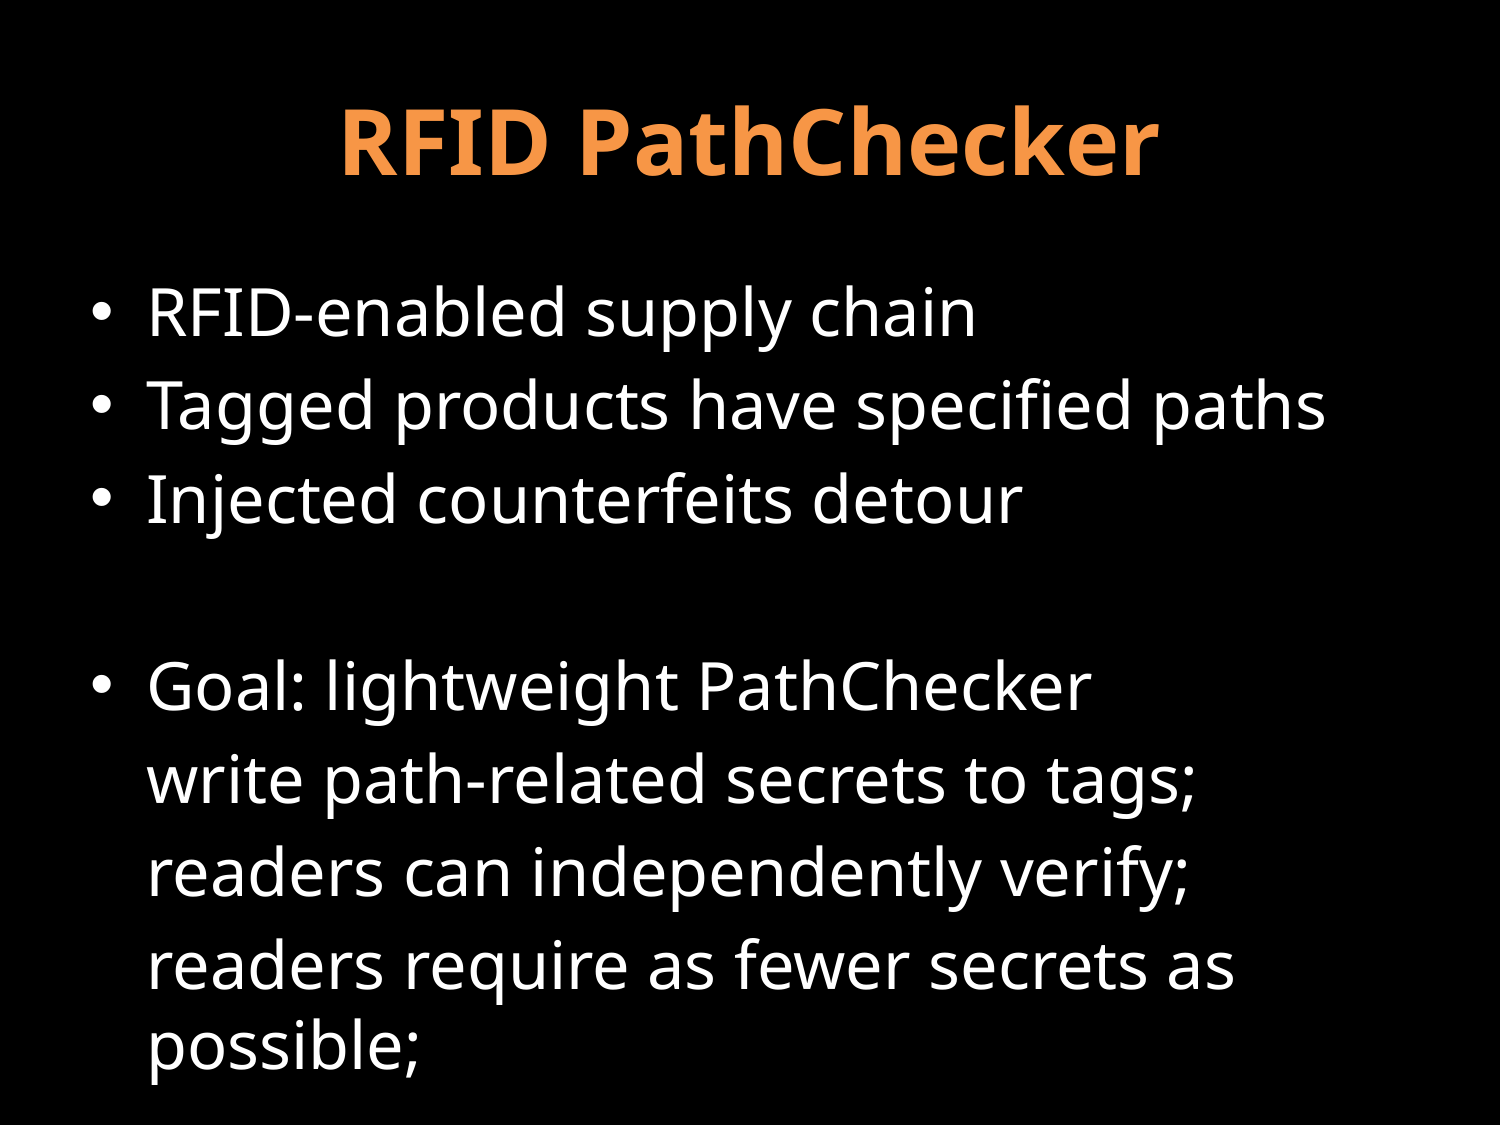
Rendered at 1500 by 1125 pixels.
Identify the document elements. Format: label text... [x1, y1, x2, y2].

list RFID-enabled supply chain Tagged products have specified paths Injected counterfeits detour Goal: lightweight PathChecker write path-related secrets to tags; readers can independently verify; readers require as fewer secrets as possible; [75, 262, 1500, 1125]
title RFID PathChecker [0, 45, 1500, 233]
